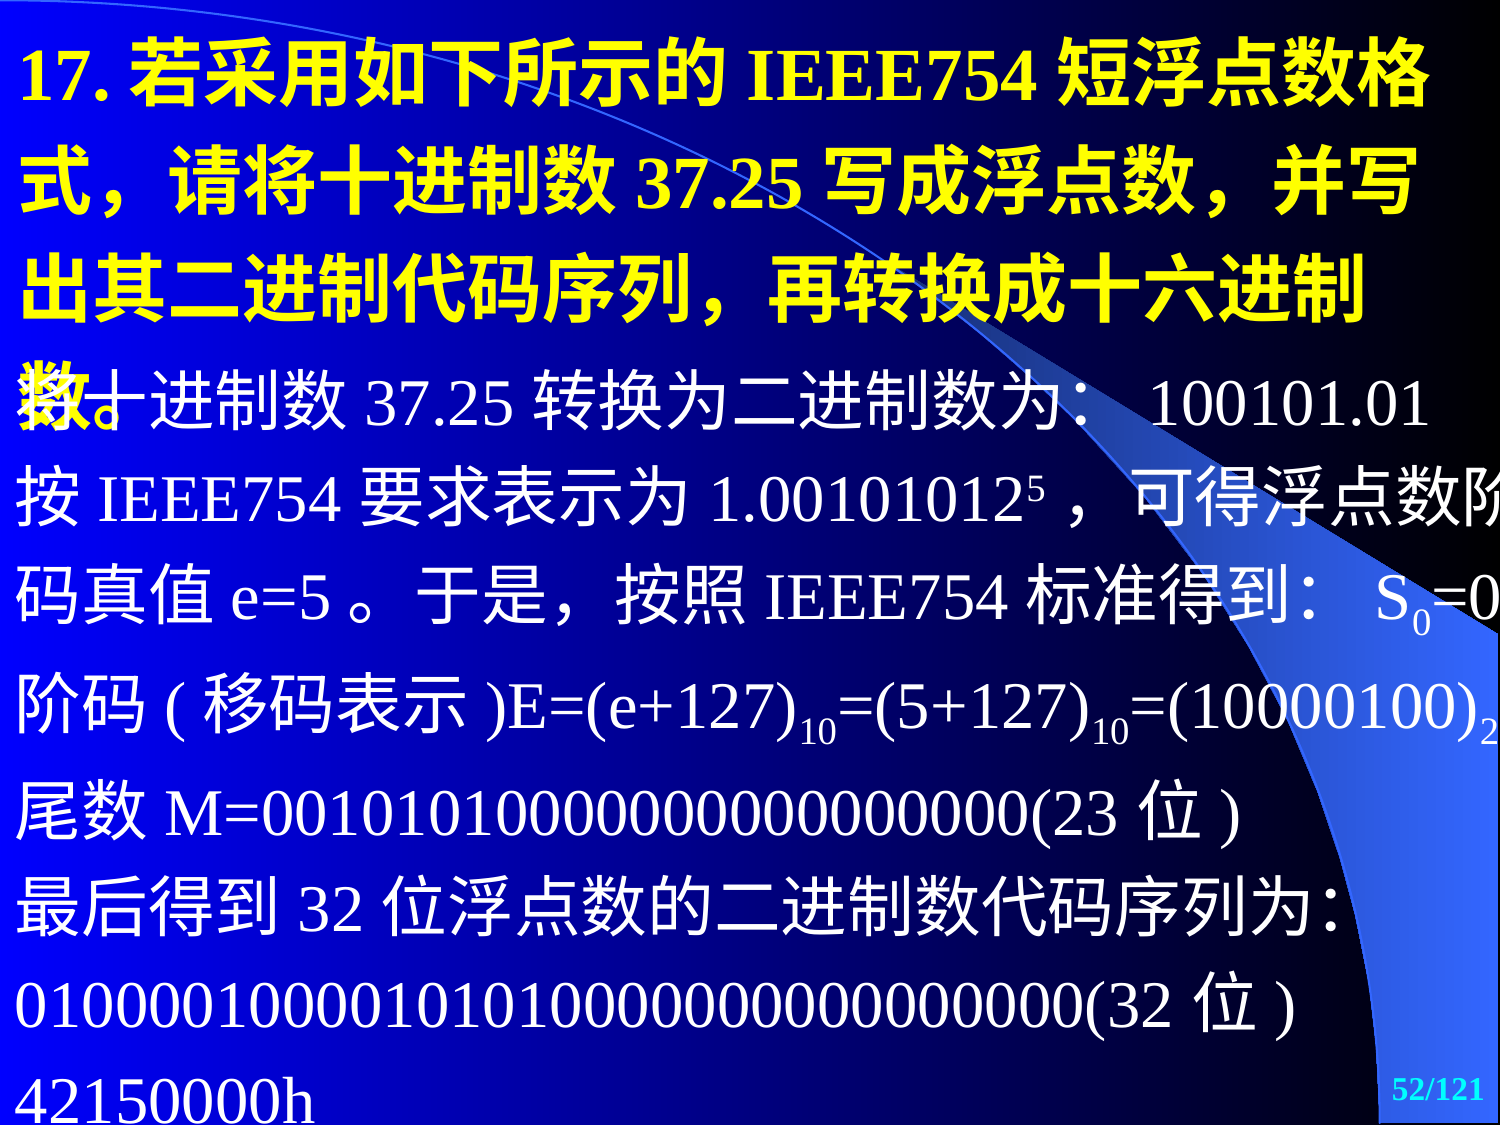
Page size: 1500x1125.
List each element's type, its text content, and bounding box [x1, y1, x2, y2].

slide_number 52/121 [1316, 1049, 1500, 1125]
text_box 17.若采用如下所示的IEEE754短浮点数格式，请将十进制数37.25写成浮点数，并写出其二进制代码序列，再转换成十六进制数。 [2, 0, 1500, 447]
